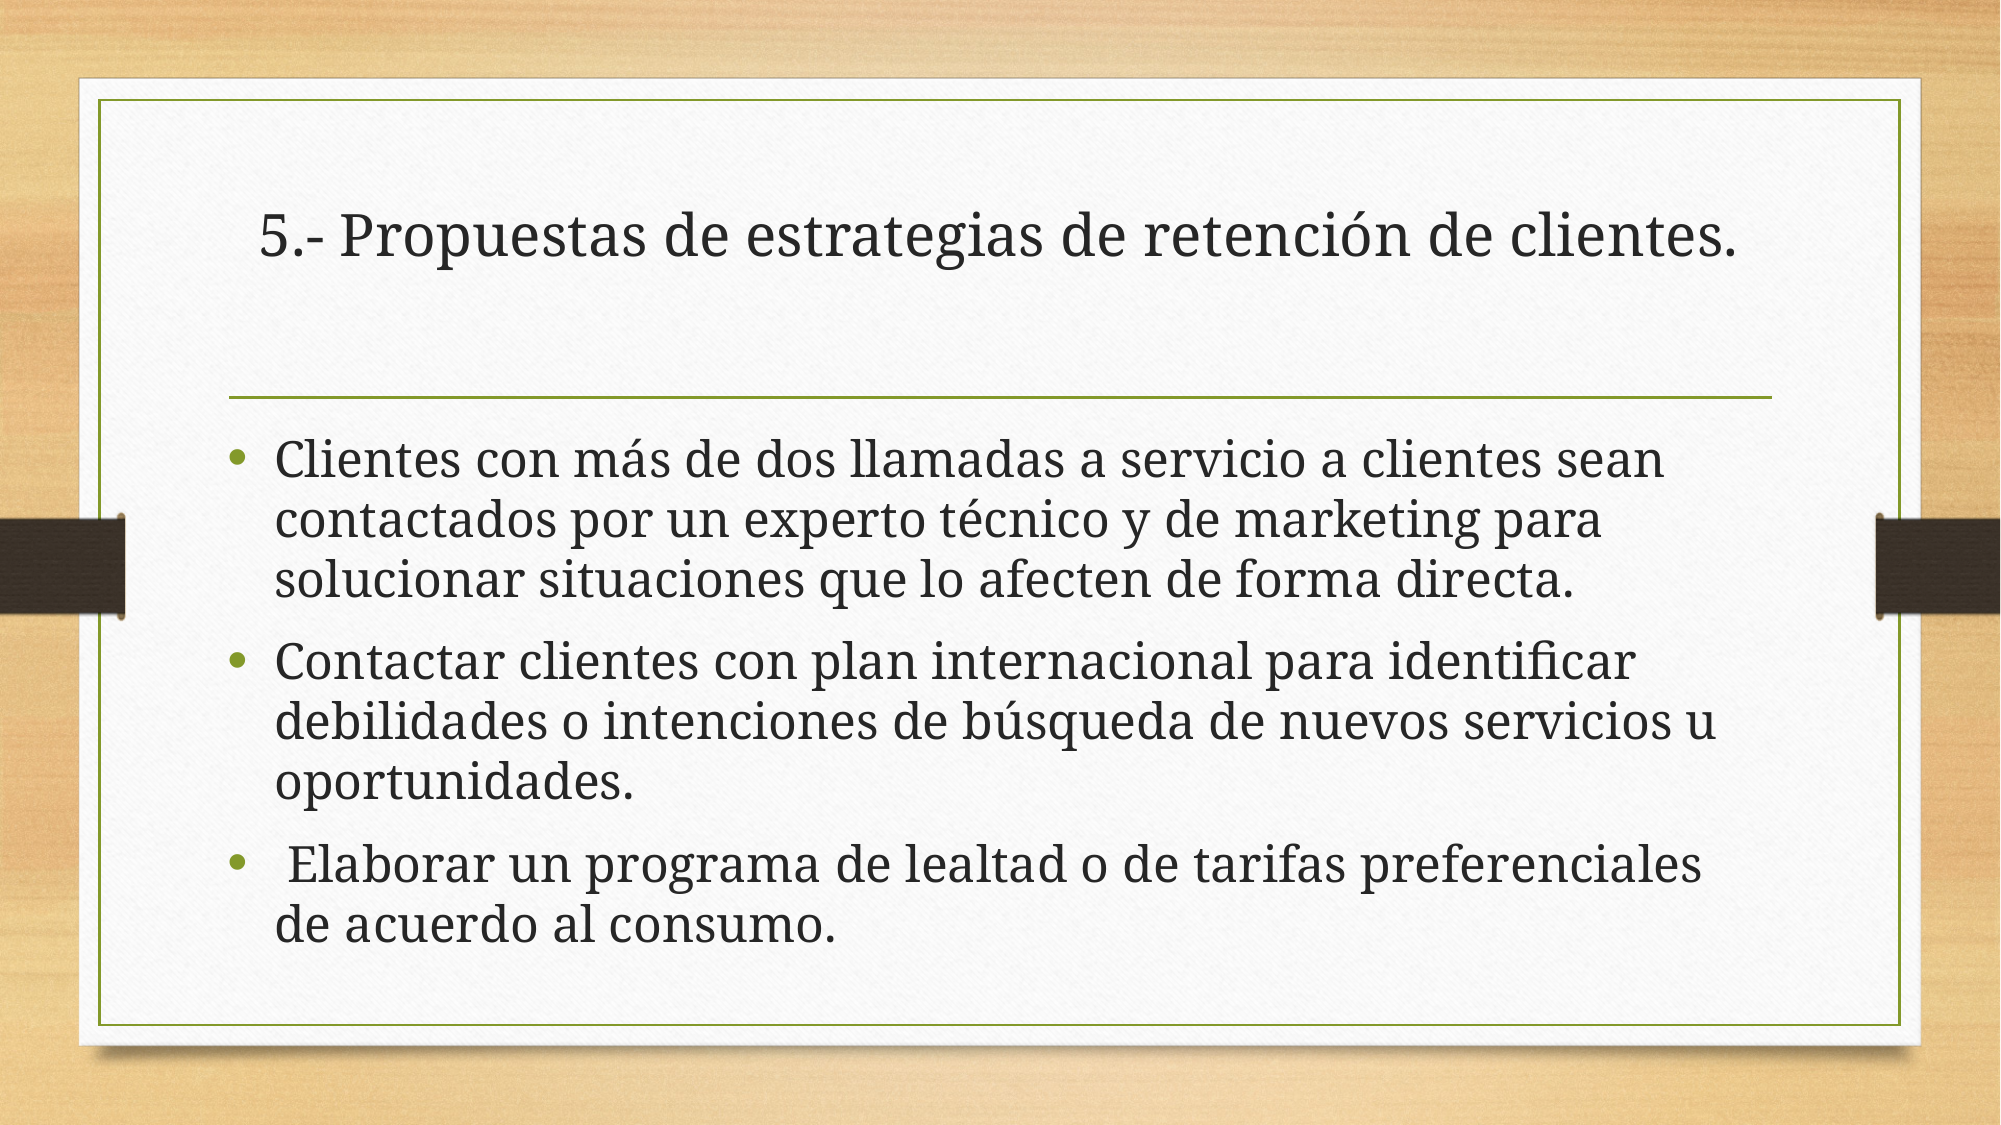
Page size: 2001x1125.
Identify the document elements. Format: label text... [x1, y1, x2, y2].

title 5.- Propuestas de estrategias de retención de clientes. [212, 161, 1788, 375]
picture [0, 0, 2001, 1125]
list Clientes con más de dos llamadas a servicio a clientes sean contactados por un experto técnico y de marketing para solucionar situaciones que lo afecten de forma directa. Contactar clientes con plan internacional para identificar debilidades o intenciones de búsqueda de nuevos servicios u oportunidades. Elaborar un programa de lealtad o de tarifas preferenciales de acuerdo al consumo. [212, 419, 1788, 964]
